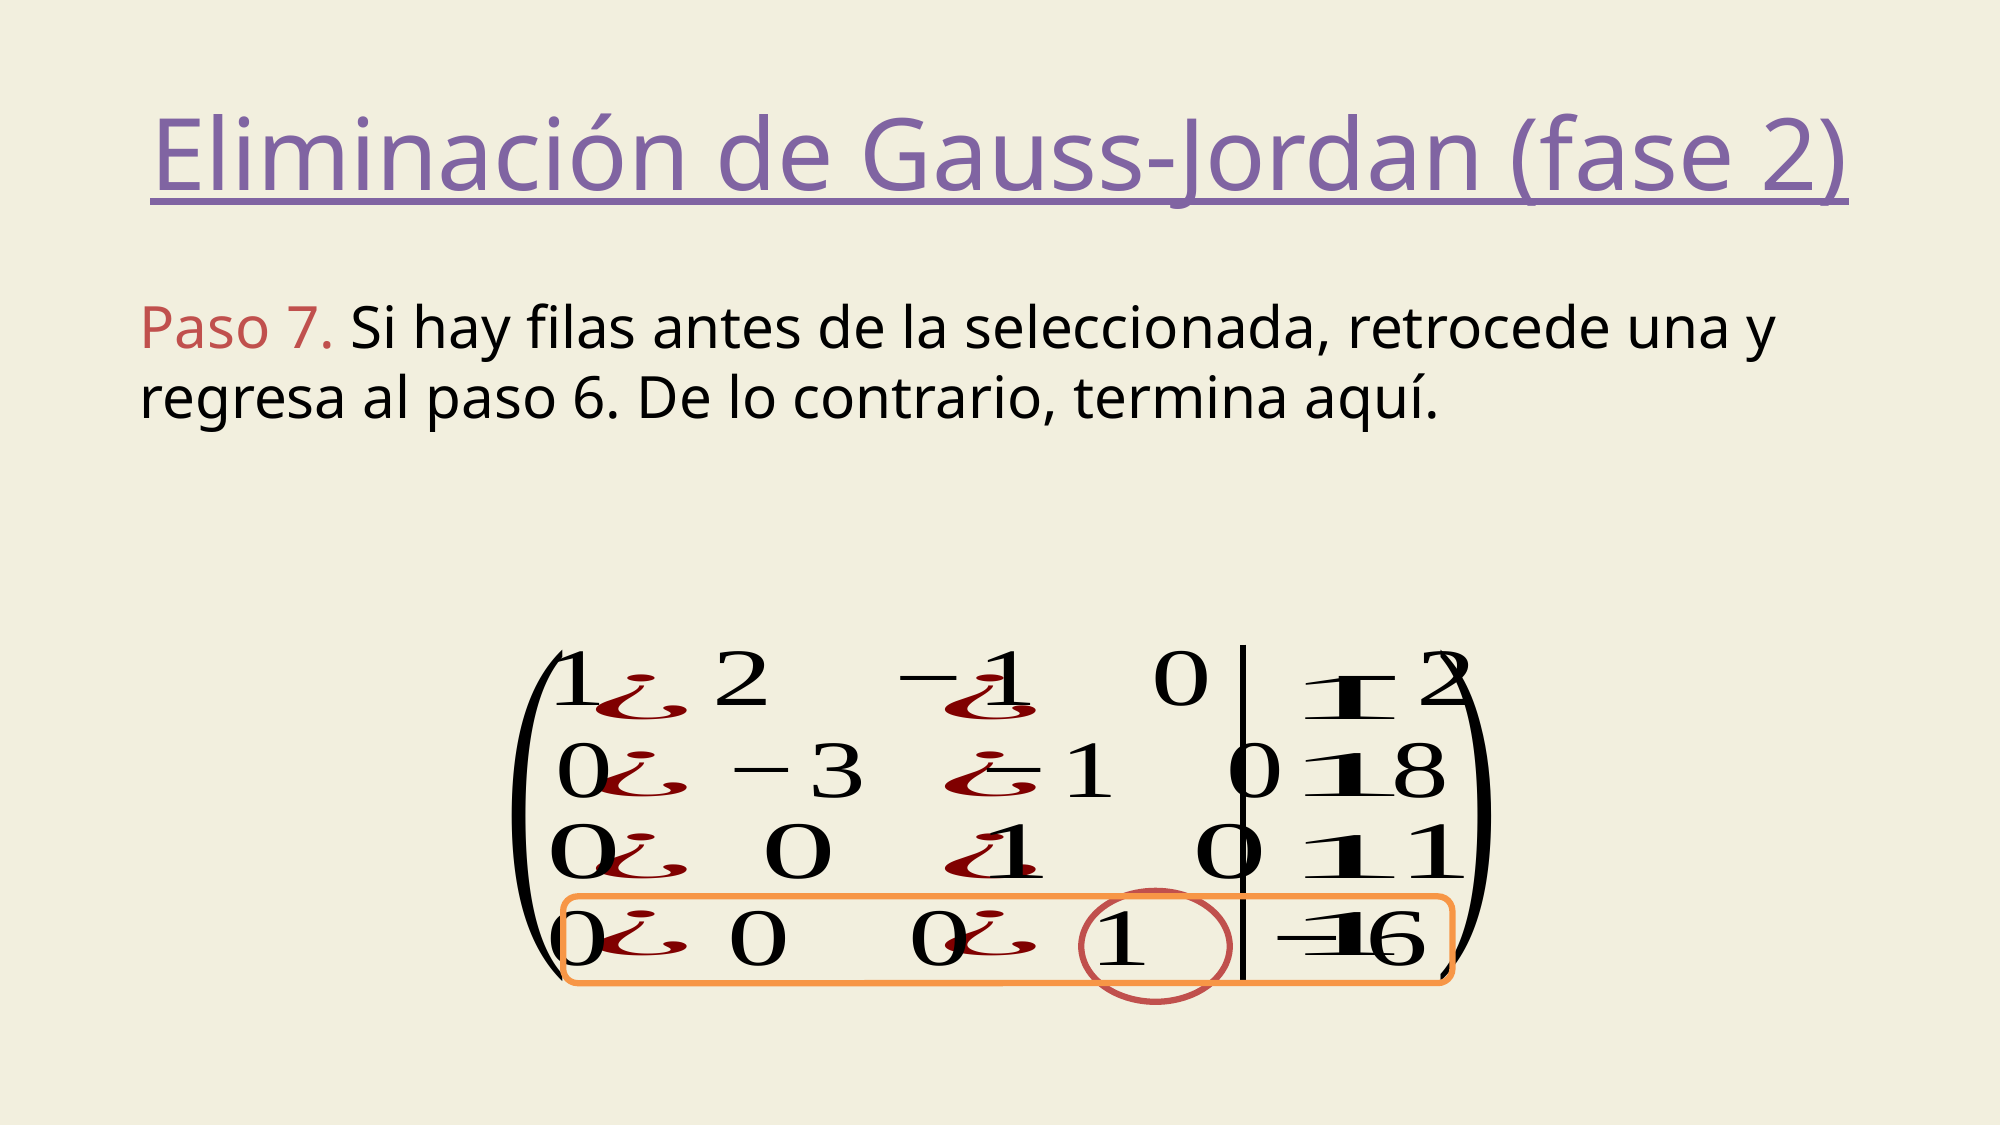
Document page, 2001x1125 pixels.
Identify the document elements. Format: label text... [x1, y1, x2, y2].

text_box [1101, 986, 1210, 1003]
text_box Paso 7. Si hay filas antes de la seleccionada, retrocede una y regresa al paso 6. De lo contrario, termina aquí. [124, 282, 1876, 438]
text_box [490, 644, 1510, 986]
text_box Eliminación de Gauss-Jordan (fase 2) [98, 82, 1902, 218]
